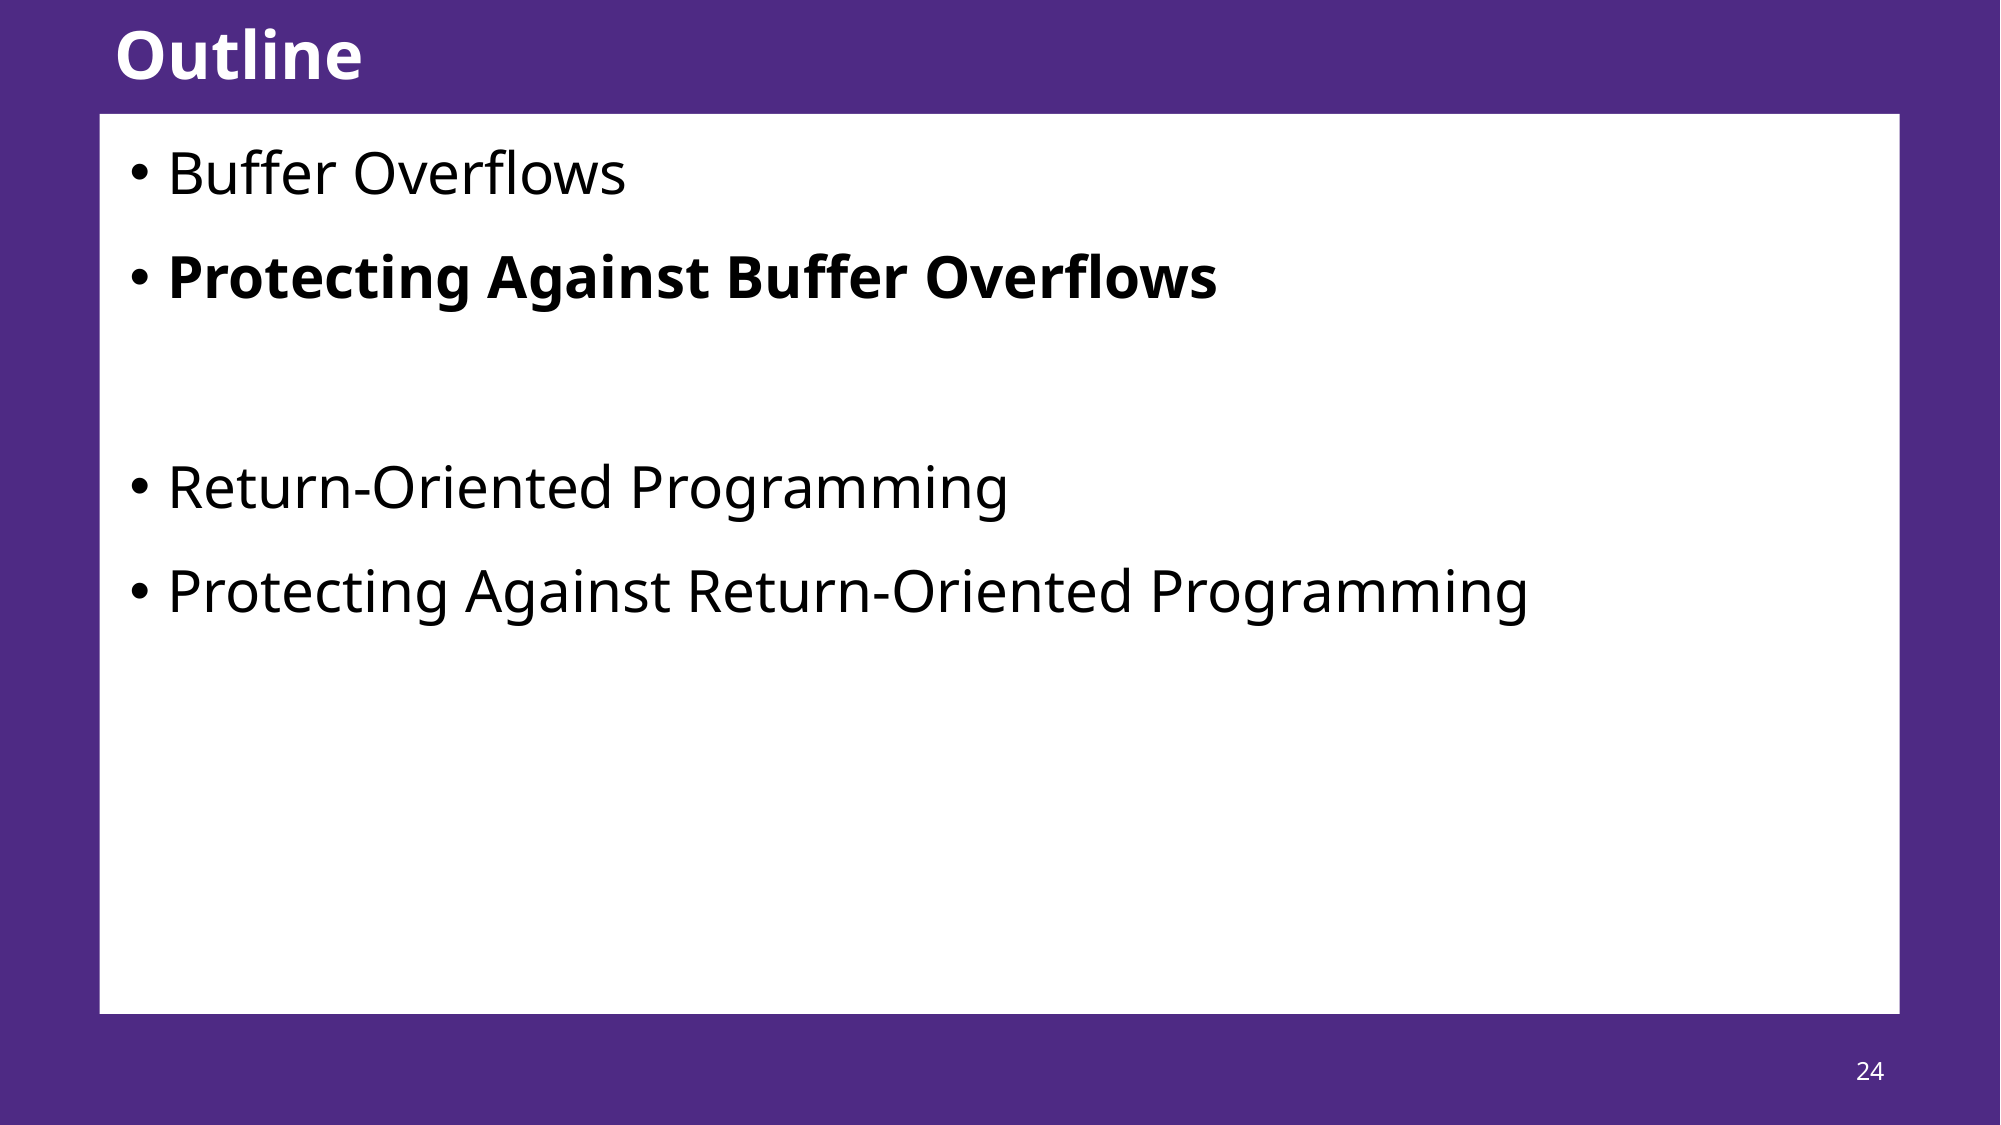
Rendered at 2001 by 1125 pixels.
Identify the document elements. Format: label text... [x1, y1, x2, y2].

list Buffer Overflows Protecting Against Buffer Overflows Return-Oriented Programming Protecting Against Return-Oriented Programming [99, 114, 1900, 1014]
title Outline [99, 1, 1900, 114]
slide_number 24 [1749, 1042, 1900, 1103]
